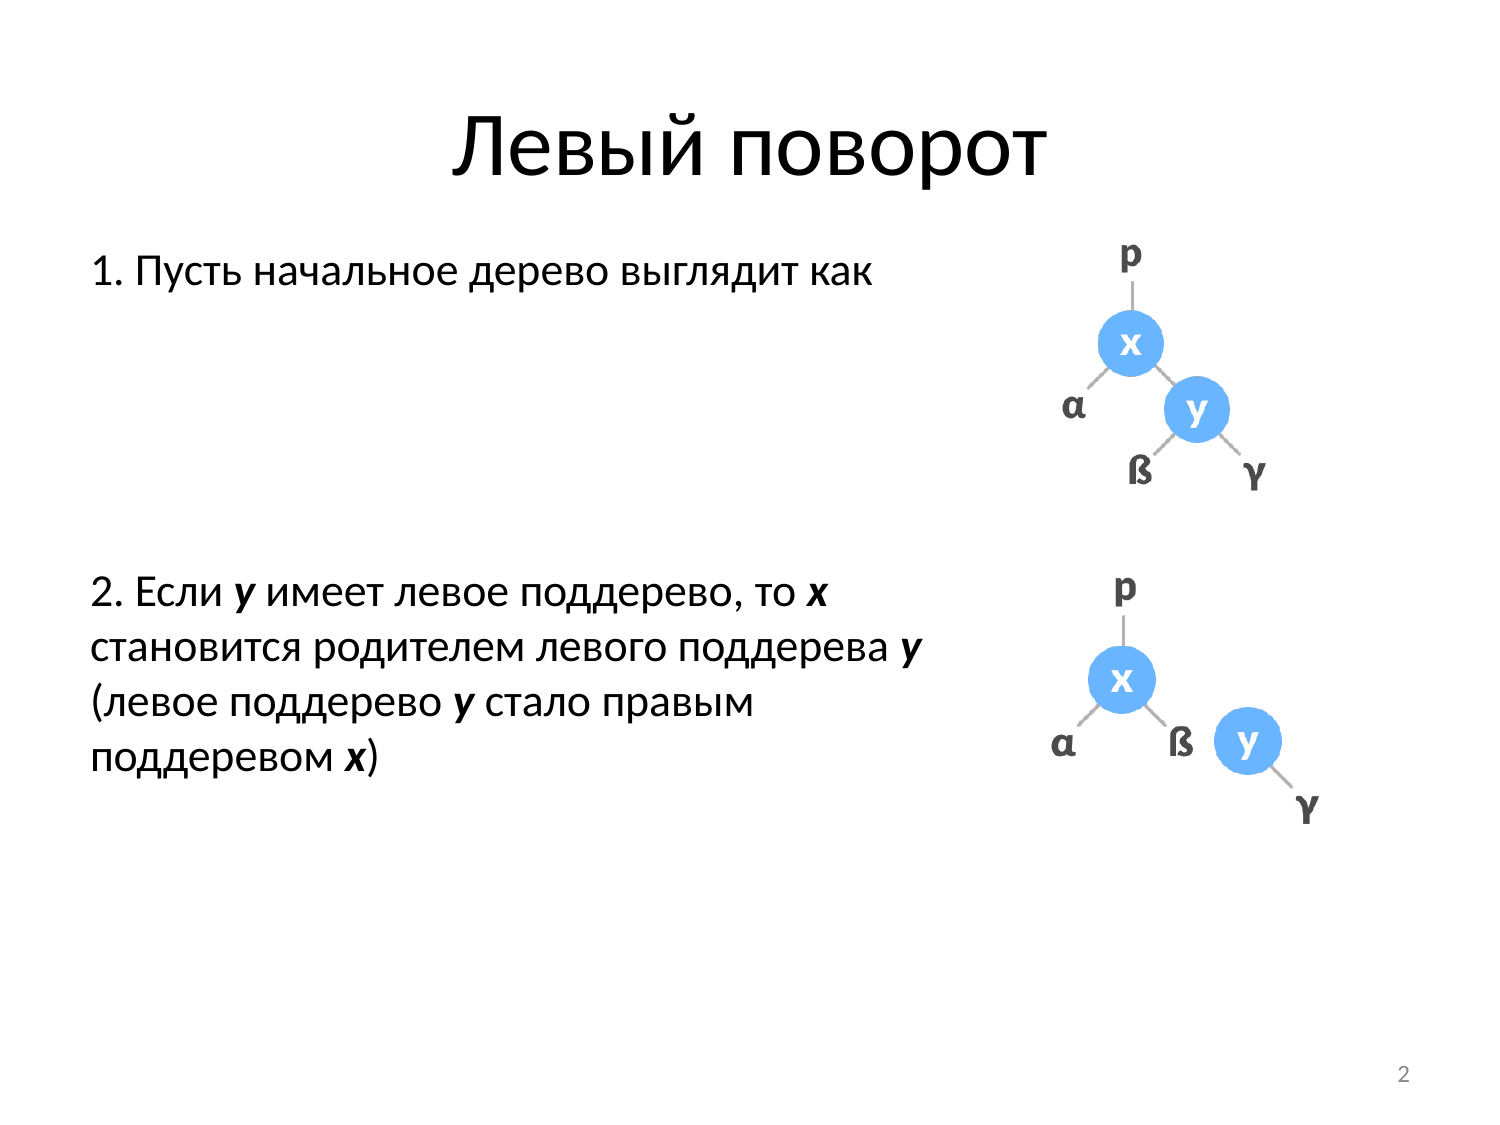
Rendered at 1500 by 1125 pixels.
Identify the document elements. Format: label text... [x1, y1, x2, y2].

title Левый поворот [75, 45, 1425, 233]
slide_number 2 [1074, 1042, 1425, 1103]
picture [1009, 205, 1360, 859]
list 1. Пусть начальное дерево выглядит как 2. Если y имеет левое поддерево, то x становится родителем левого поддерева y (левое поддерево y стало правым поддеревом x) [75, 232, 950, 1046]
